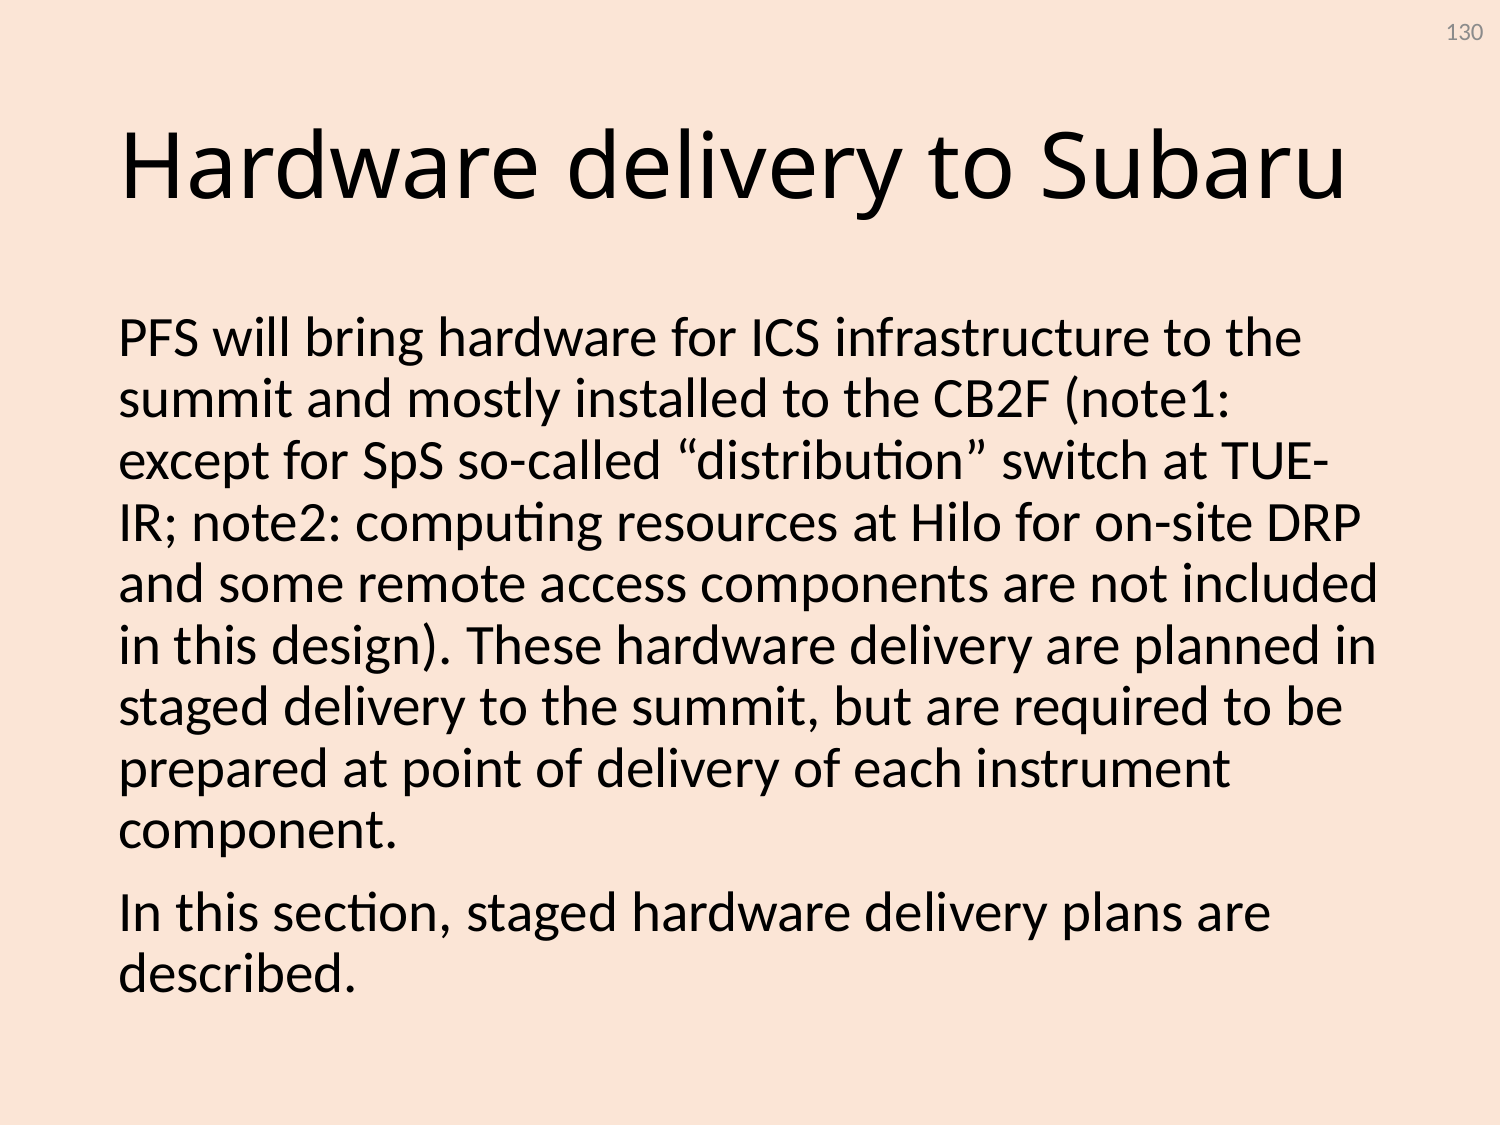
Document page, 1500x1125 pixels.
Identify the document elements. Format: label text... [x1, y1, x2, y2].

title Hardware delivery to Subaru [103, 59, 1397, 278]
slide_number 130 [1161, 0, 1499, 61]
list PFS will bring hardware for ICS infrastructure to the summit and mostly installed to the CB2F (note1: except for SpS so-called “distribution” switch at TUE-IR; note2: computing resources at Hilo for on-site DRP and some remote access components are not included in this design). These hardware delivery are planned in staged delivery to the summit, but are required to be prepared at point of delivery of each instrument component. In this section, staged hardware delivery plans are described. [103, 299, 1397, 1014]
